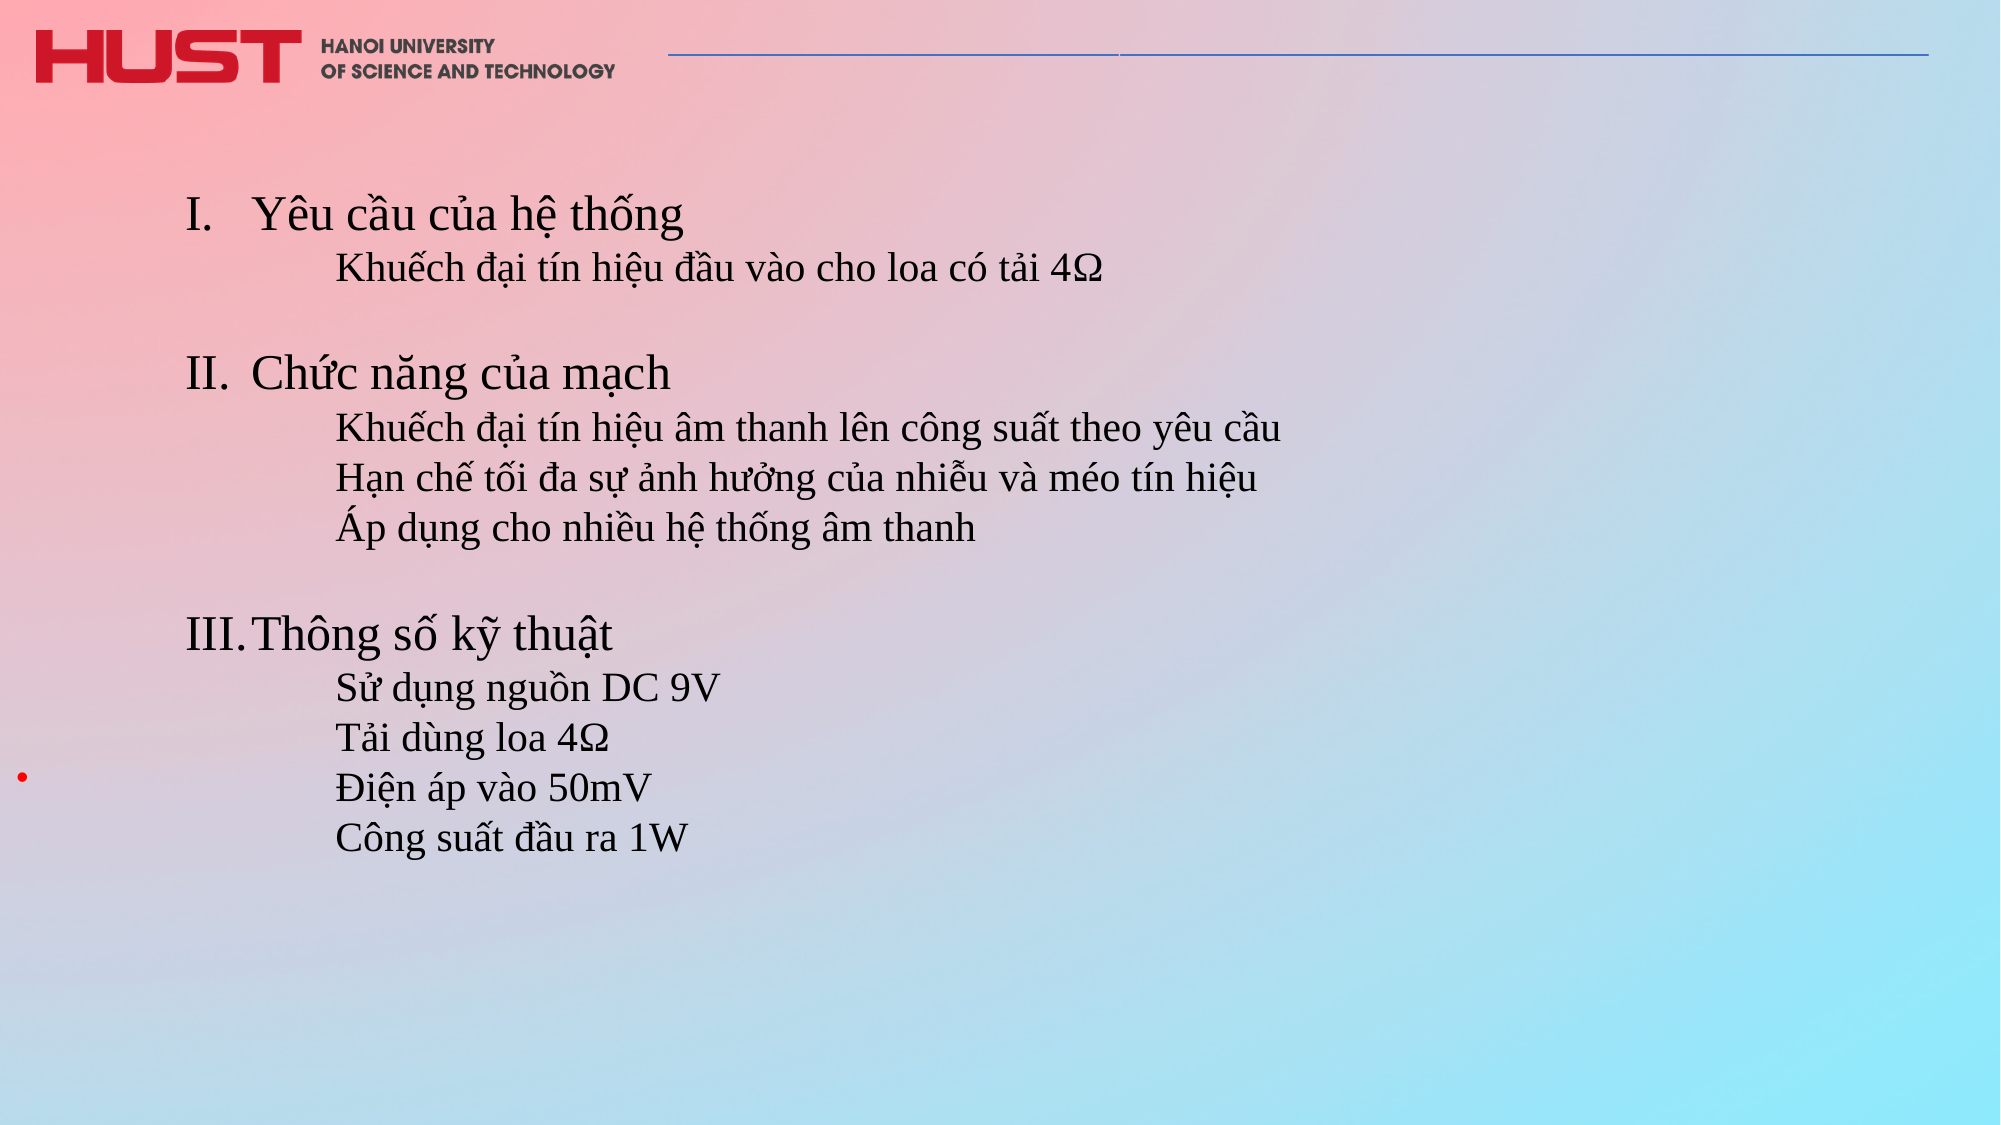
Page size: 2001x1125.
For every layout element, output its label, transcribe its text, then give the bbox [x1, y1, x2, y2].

text_box . [0, 715, 170, 801]
text_box Yêu cầu của hệ thống Khuếch đại tín hiệu đầu vào cho loa có tải 4Ω Chức năng của mạch Khuếch đại tín hiệu âm thanh lên công suất theo yêu cầu Hạn chế tối đa sự ảnh hưởng của nhiễu và méo tín hiệu Áp dụng cho nhiều hệ thống âm thanh Thông số kỹ thuật Sử dụng nguồn DC 9V Tải dùng loa 4Ω Điện áp vào 50mV Công suất đầu ra 1W [170, 172, 1795, 868]
picture [0, 0, 2001, 1125]
